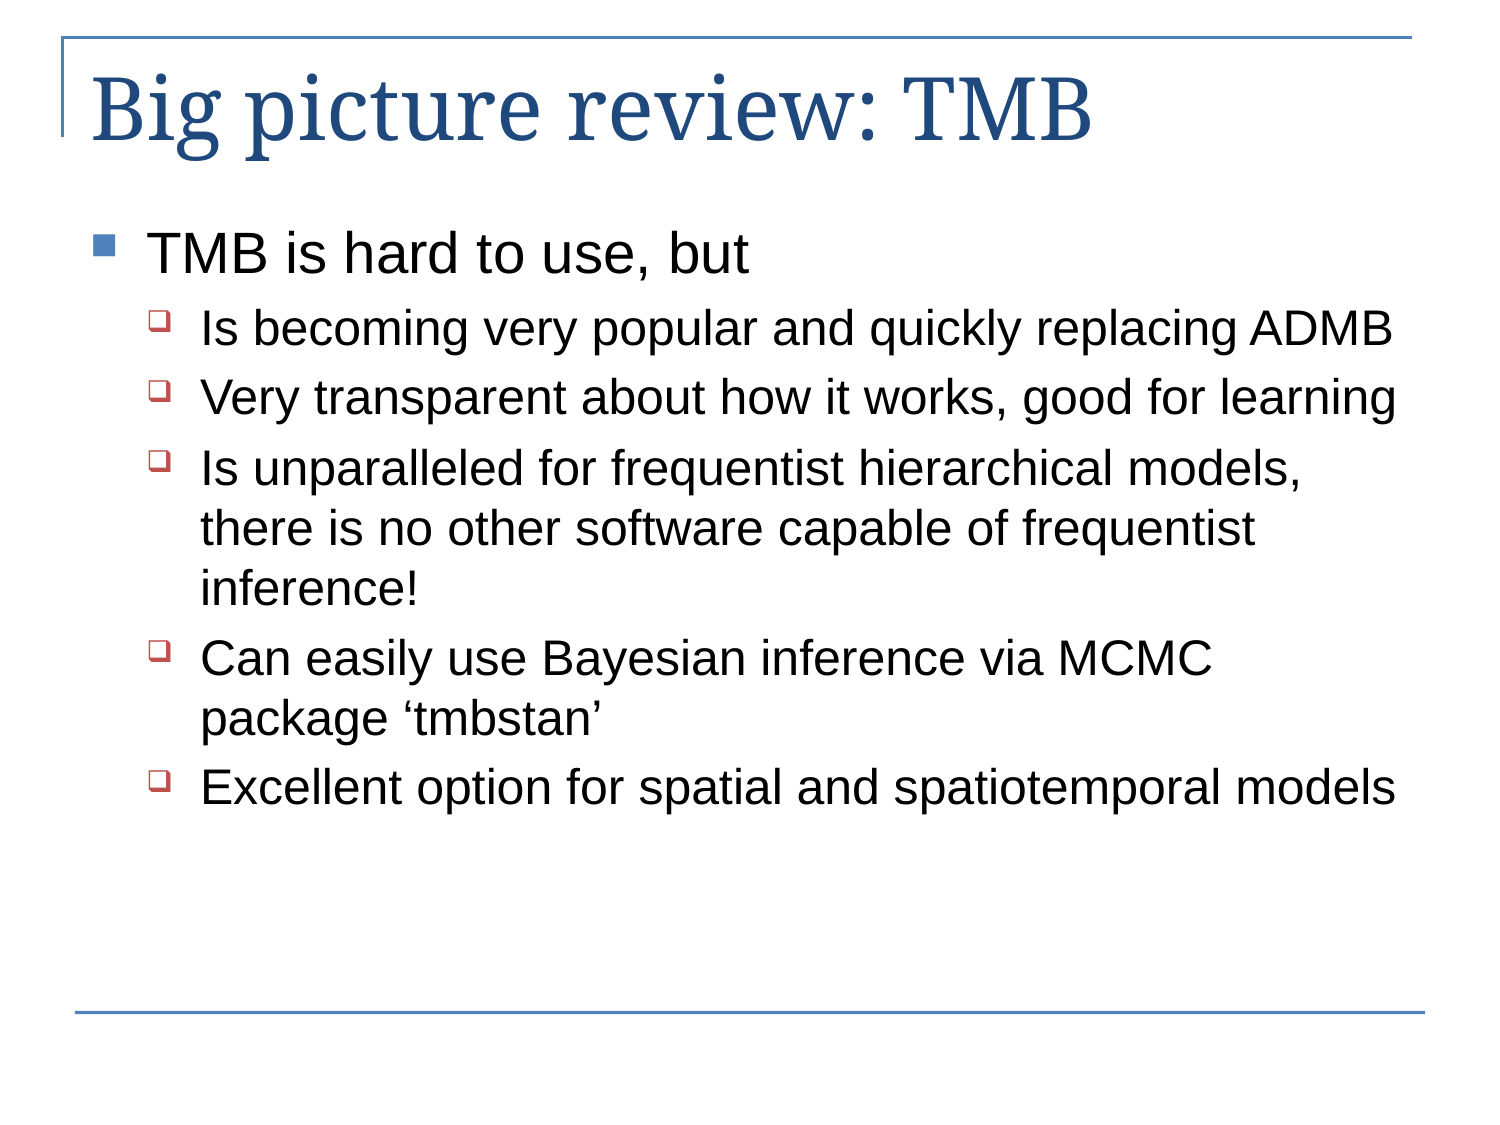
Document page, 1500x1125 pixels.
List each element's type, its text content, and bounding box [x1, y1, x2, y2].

title Big picture review: TMB [75, 45, 1425, 207]
list TMB is hard to use, but Is becoming very popular and quickly replacing ADMB Very transparent about how it works, good for learning Is unparalleled for frequentist hierarchical models, there is no other software capable of frequentist inference! Can easily use Bayesian inference via MCMC package ‘tmbstan’ Excellent option for spatial and spatiotemporal models [75, 207, 1425, 1050]
